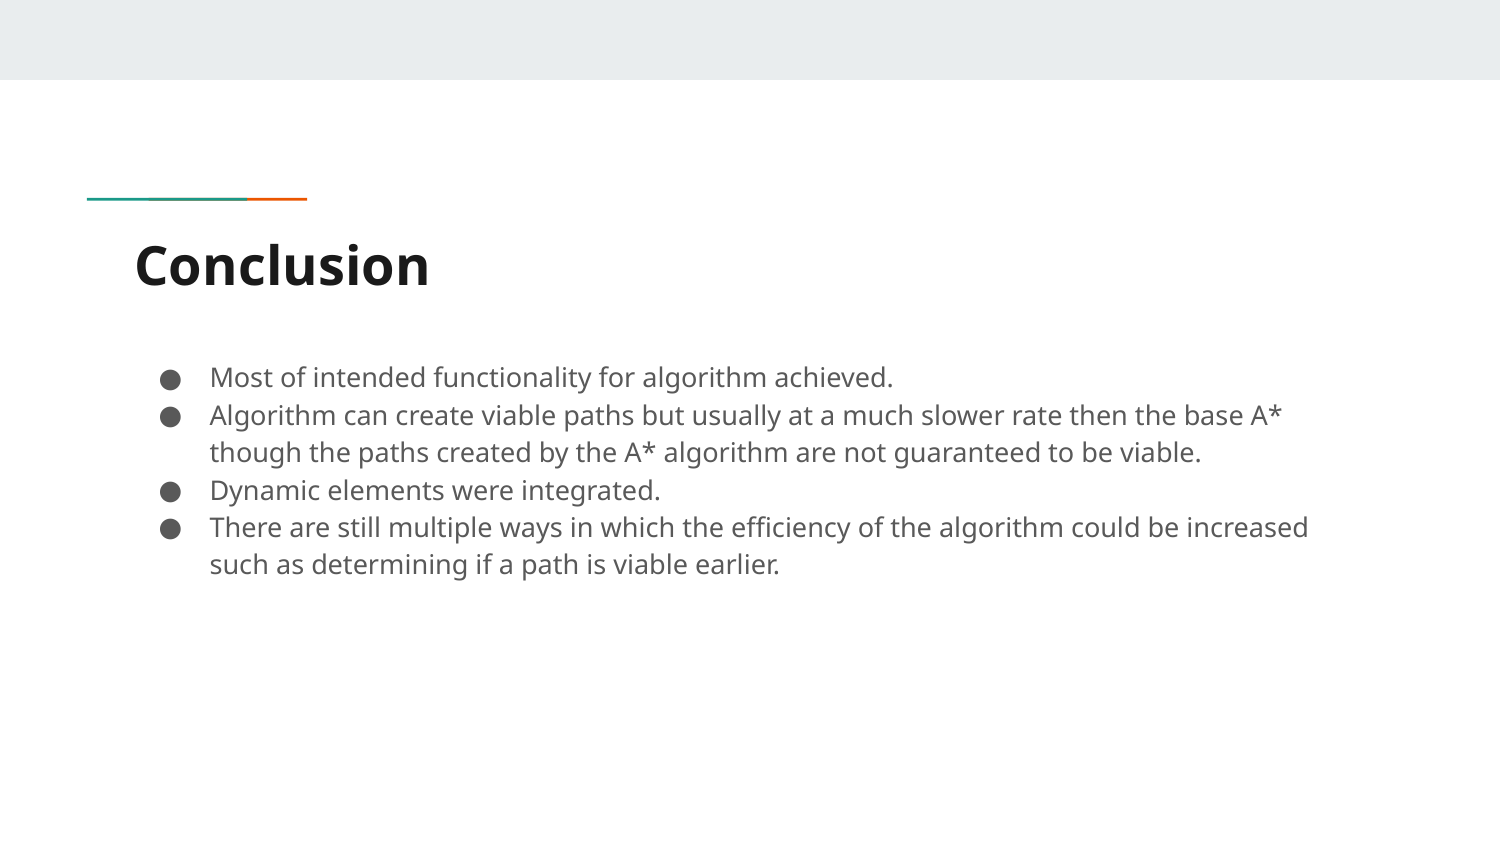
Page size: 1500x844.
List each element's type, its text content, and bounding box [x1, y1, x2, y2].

list Most of intended functionality for algorithm achieved. Algorithm can create viable paths but usually at a much slower rate then the base A* though the paths created by the A* algorithm are not guaranteed to be viable. Dynamic elements were integrated. There are still multiple ways in which the efficiency of the algorithm could be increased such as determining if a path is viable earlier. [119, 341, 1381, 712]
title Conclusion [119, 216, 1381, 305]
